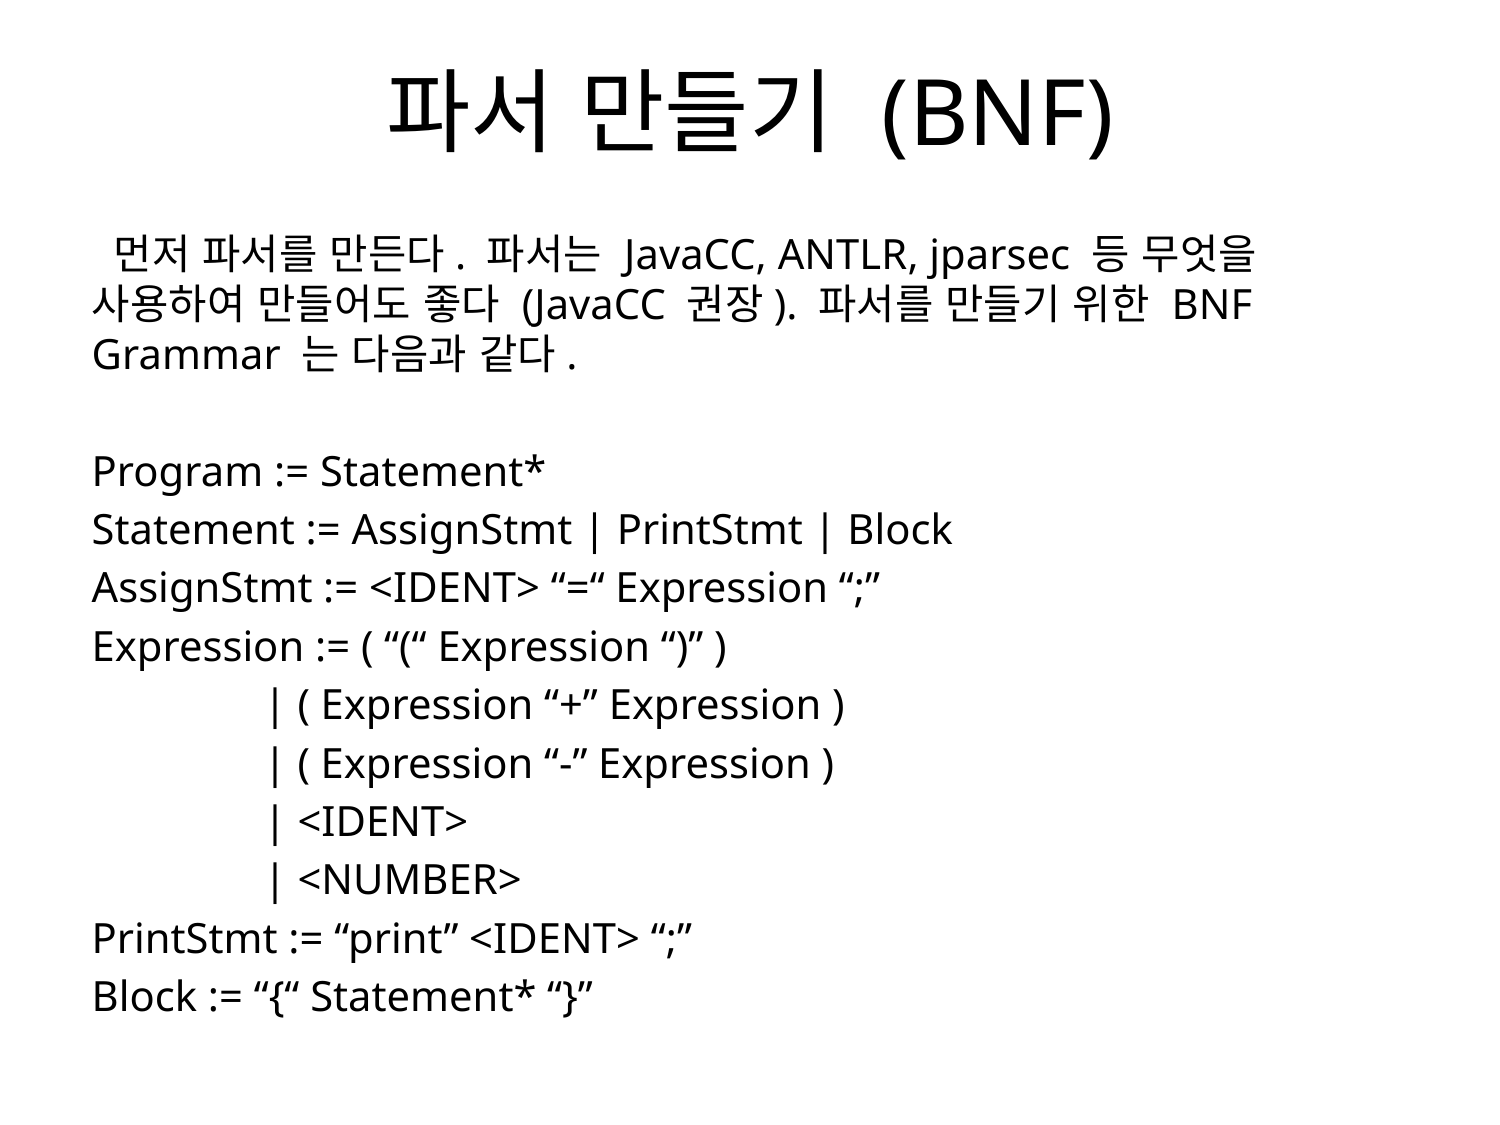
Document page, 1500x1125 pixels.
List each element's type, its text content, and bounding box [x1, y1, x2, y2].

list 먼저 파서를 만든다. 파서는 JavaCC, ANTLR, jparsec 등 무엇을 사용하여 만들어도 좋다 (JavaCC 권장). 파서를 만들기 위한 BNF Grammar 는 다음과 같다. Program := Statement* Statement := AssignStmt | PrintStmt | Block AssignStmt := <IDENT> “=“ Expression “;” Expression := ( “(“ Expression “)” ) | ( Expression “+” Expression ) | ( Expression “-” Expression ) | <IDENT> | <NUMBER> PrintStmt := “print” <IDENT> “;” Block := “{“ Statement* “}” [76, 219, 1427, 1059]
title 파서 만들기 (BNF) [75, 45, 1425, 173]
